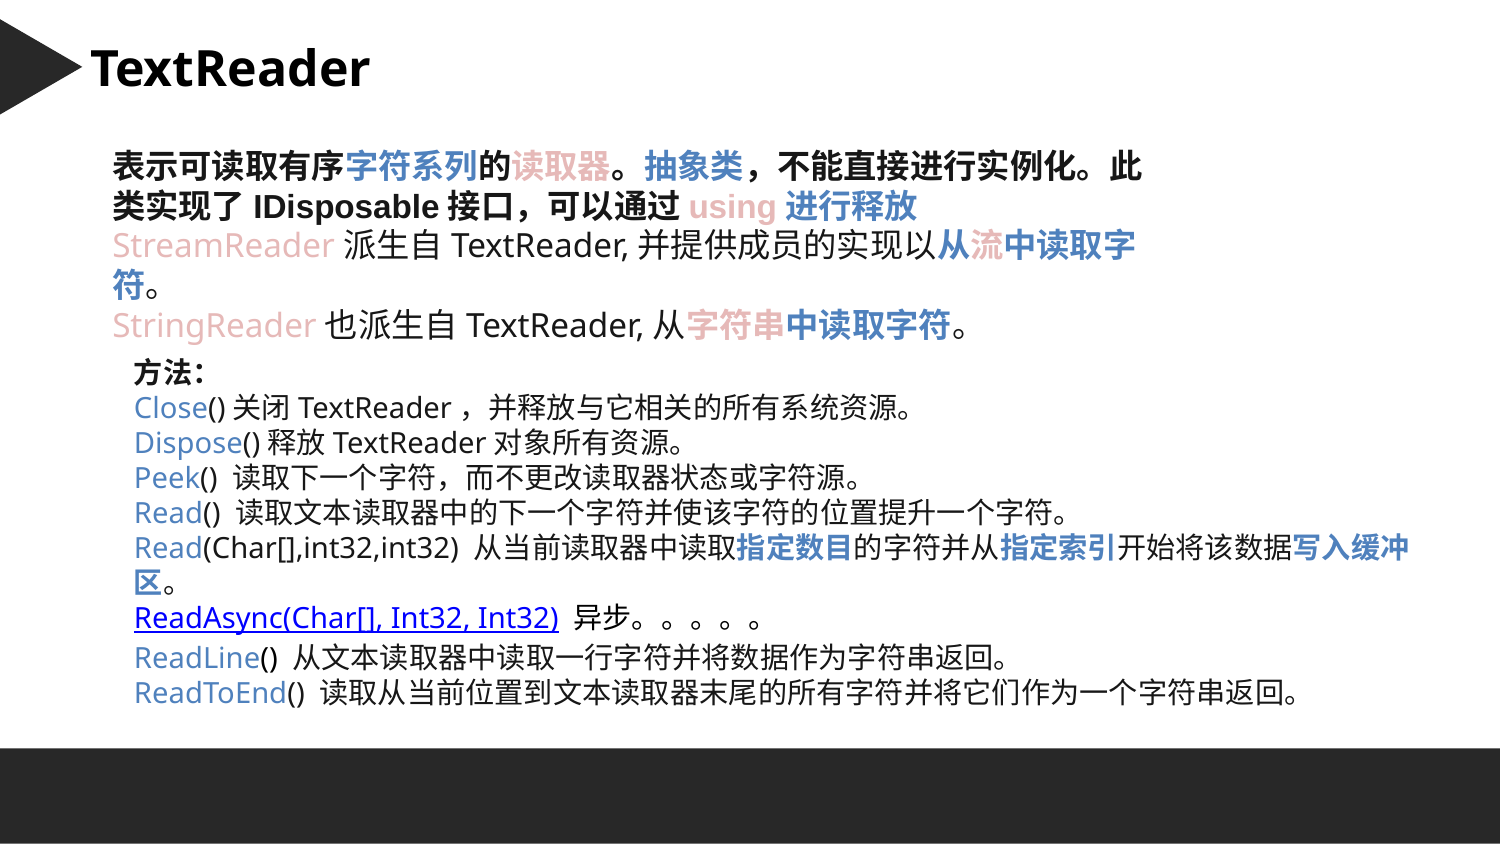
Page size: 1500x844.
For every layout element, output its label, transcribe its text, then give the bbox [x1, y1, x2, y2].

text_box 表示可读取有序字符系列的读取器。抽象类，不能直接进行实例化。此类实现了IDisposable接口，可以通过using进行释放 StreamReader派生自TextReader,并提供成员的实现以从流中读取字符。 StringReader也派生自TextReader,从字符串中读取字符。 [97, 137, 1167, 352]
text_box TextReader [75, 29, 400, 104]
text_box 方法： Close()关闭TextReader，并释放与它相关的所有系统资源。 Dispose()释放TextReader对象所有资源。 Peek() 读取下一个字符，而不更改读取器状态或字符源。 Read() 读取文本读取器中的下一个字符并使该字符的位置提升一个字符。 Read(Char[],int32,int32) 从当前读取器中读取指定数目的字符并从指定索引开始将该数据写入缓冲区。 ReadAsync(Char[], Int32, Int32) 异步。。。。。 ReadLine() 从文本读取器中读取一行字符并将数据作为字符串返回。 ReadToEnd() 读取从当前位置到文本读取器末尾的所有字符并将它们作为一个字符串返回。 [119, 347, 1446, 717]
text_box [0, 19, 83, 115]
text_box [0, 748, 1500, 844]
